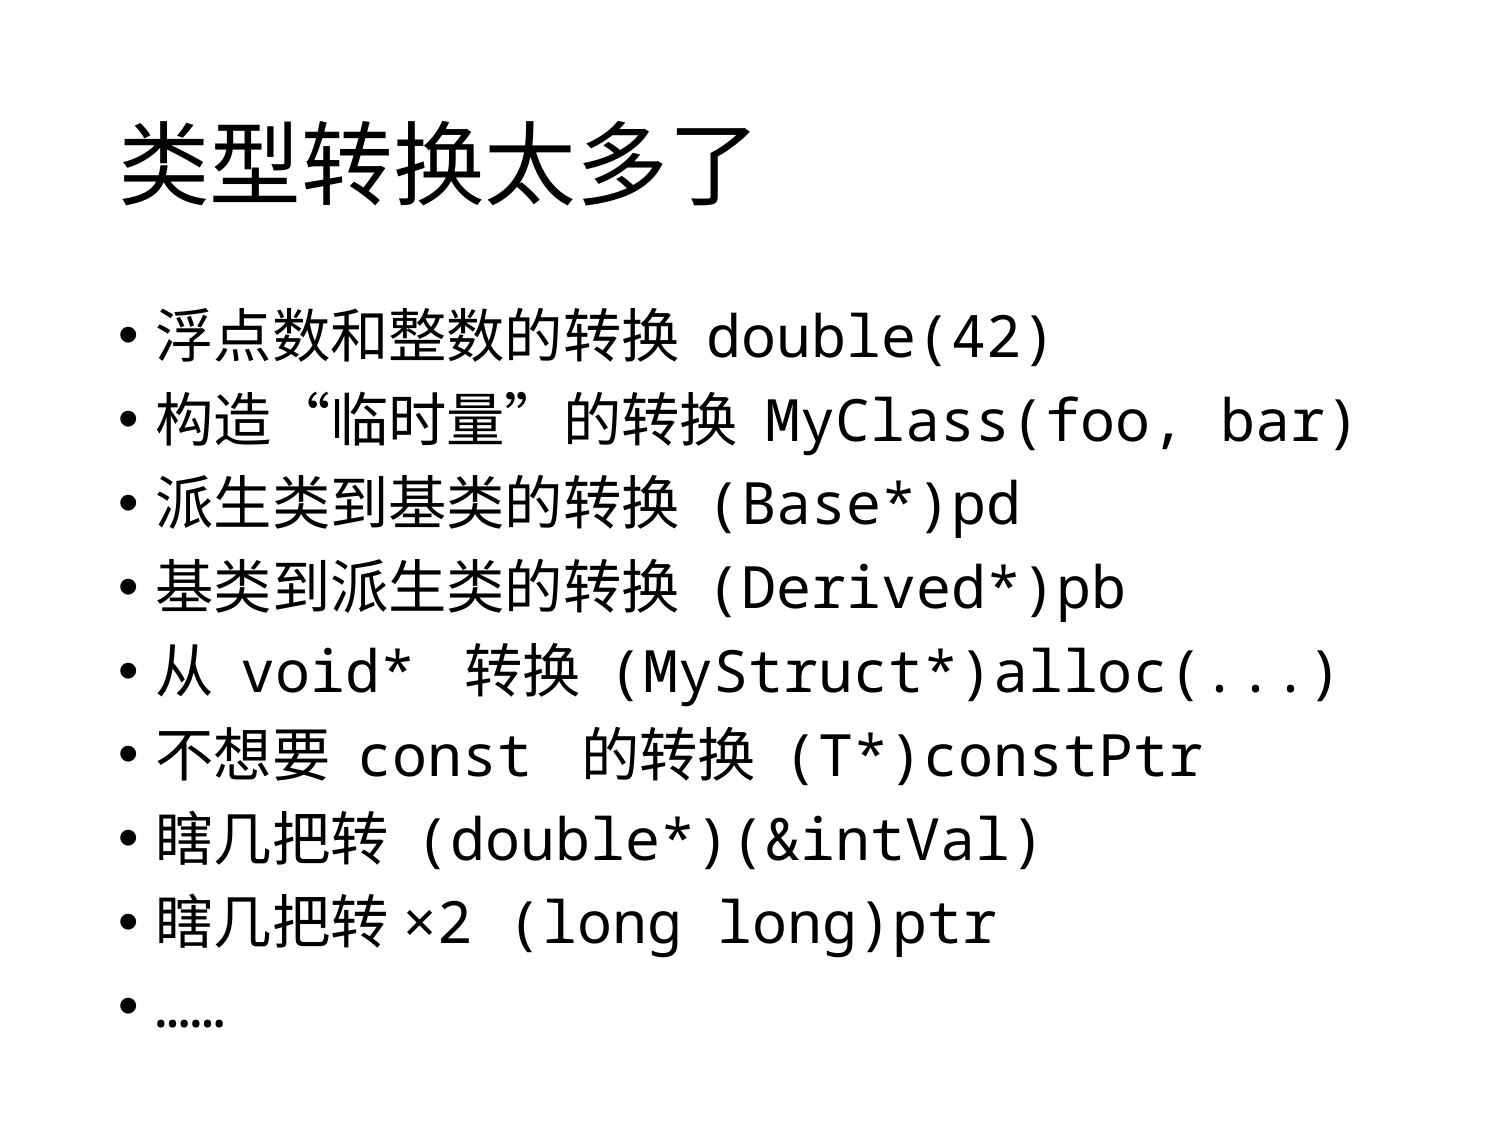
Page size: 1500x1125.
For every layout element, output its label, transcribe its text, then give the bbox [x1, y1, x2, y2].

list 浮点数和整数的转换 double(42) 构造“临时量”的转换 MyClass(foo, bar) 派生类到基类的转换 (Base*)pd 基类到派生类的转换 (Derived*)pb 从 void* 转换 (MyStruct*)alloc(...) 不想要 const 的转换 (T*)constPtr 瞎几把转 (double*)(&intVal) 瞎几把转×2 (long long)ptr …… [103, 299, 1397, 1014]
title 类型转换太多了 [103, 59, 1397, 278]
